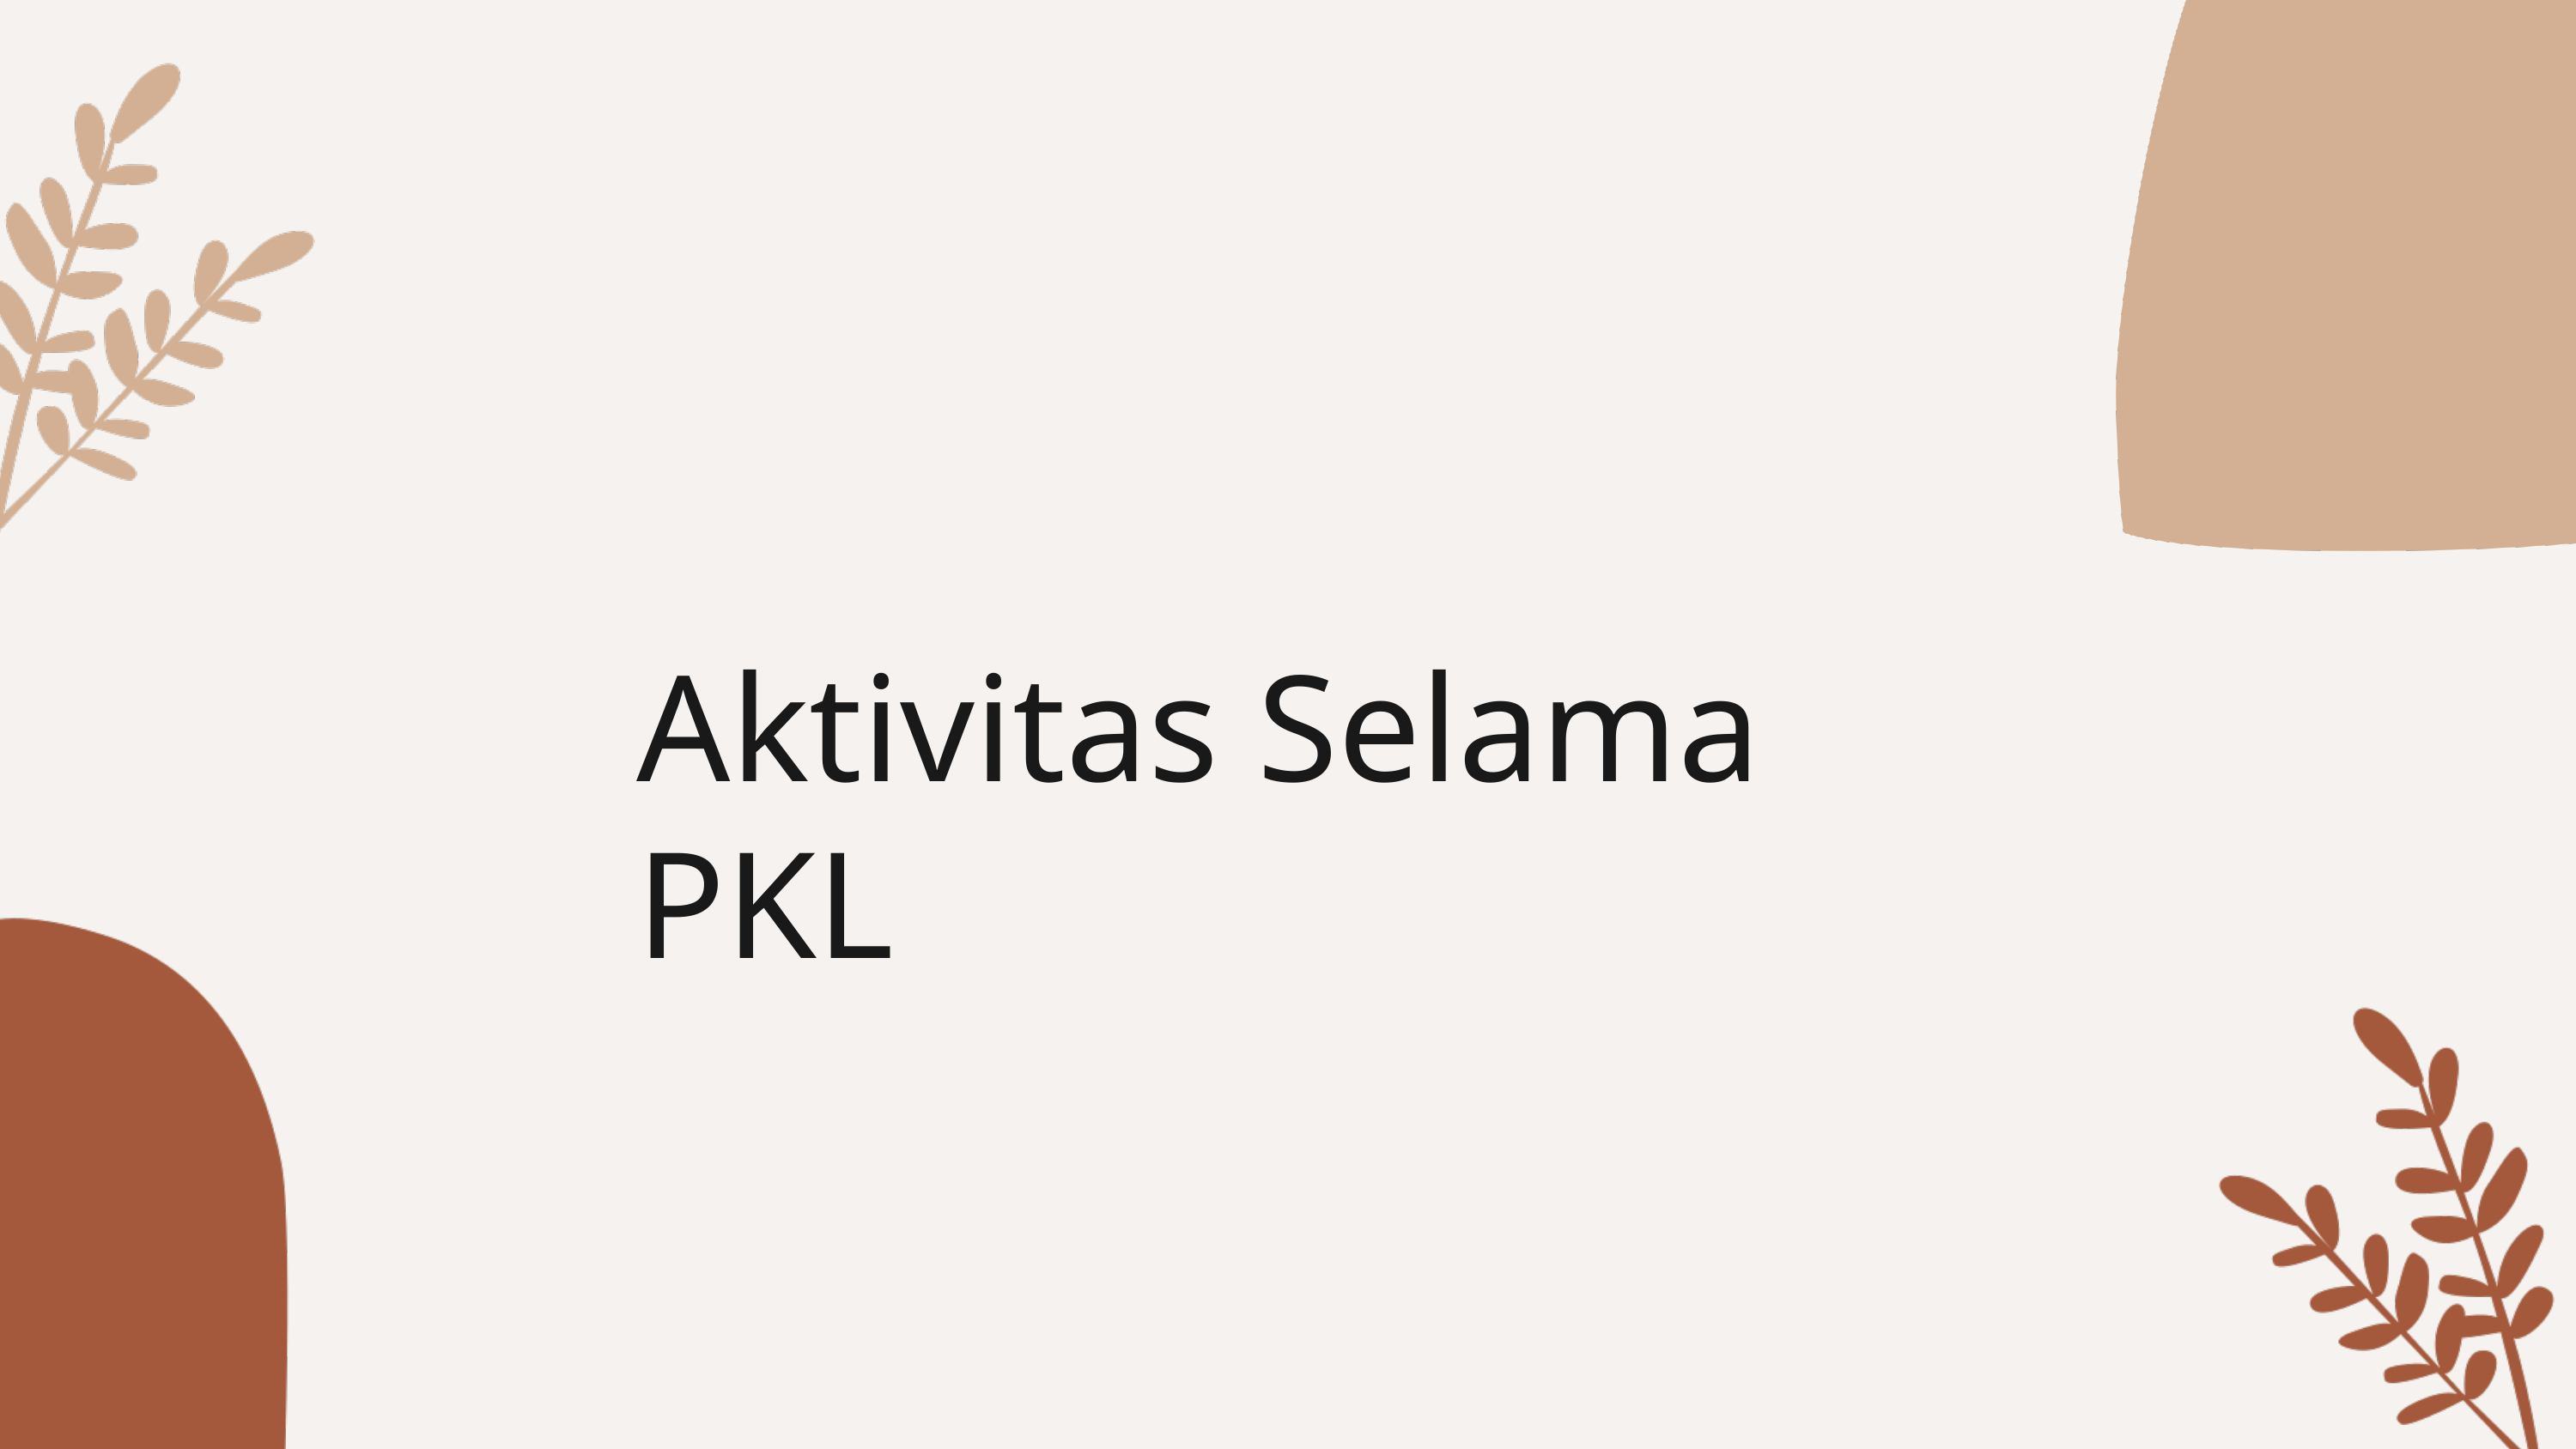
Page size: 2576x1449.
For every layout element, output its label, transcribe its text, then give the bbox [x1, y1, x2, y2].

text_box Aktivitas Selama PKL [636, 634, 1939, 988]
picture [0, 896, 295, 1449]
picture [0, 49, 325, 605]
picture [2208, 993, 2569, 1449]
picture [2113, 0, 2576, 552]
